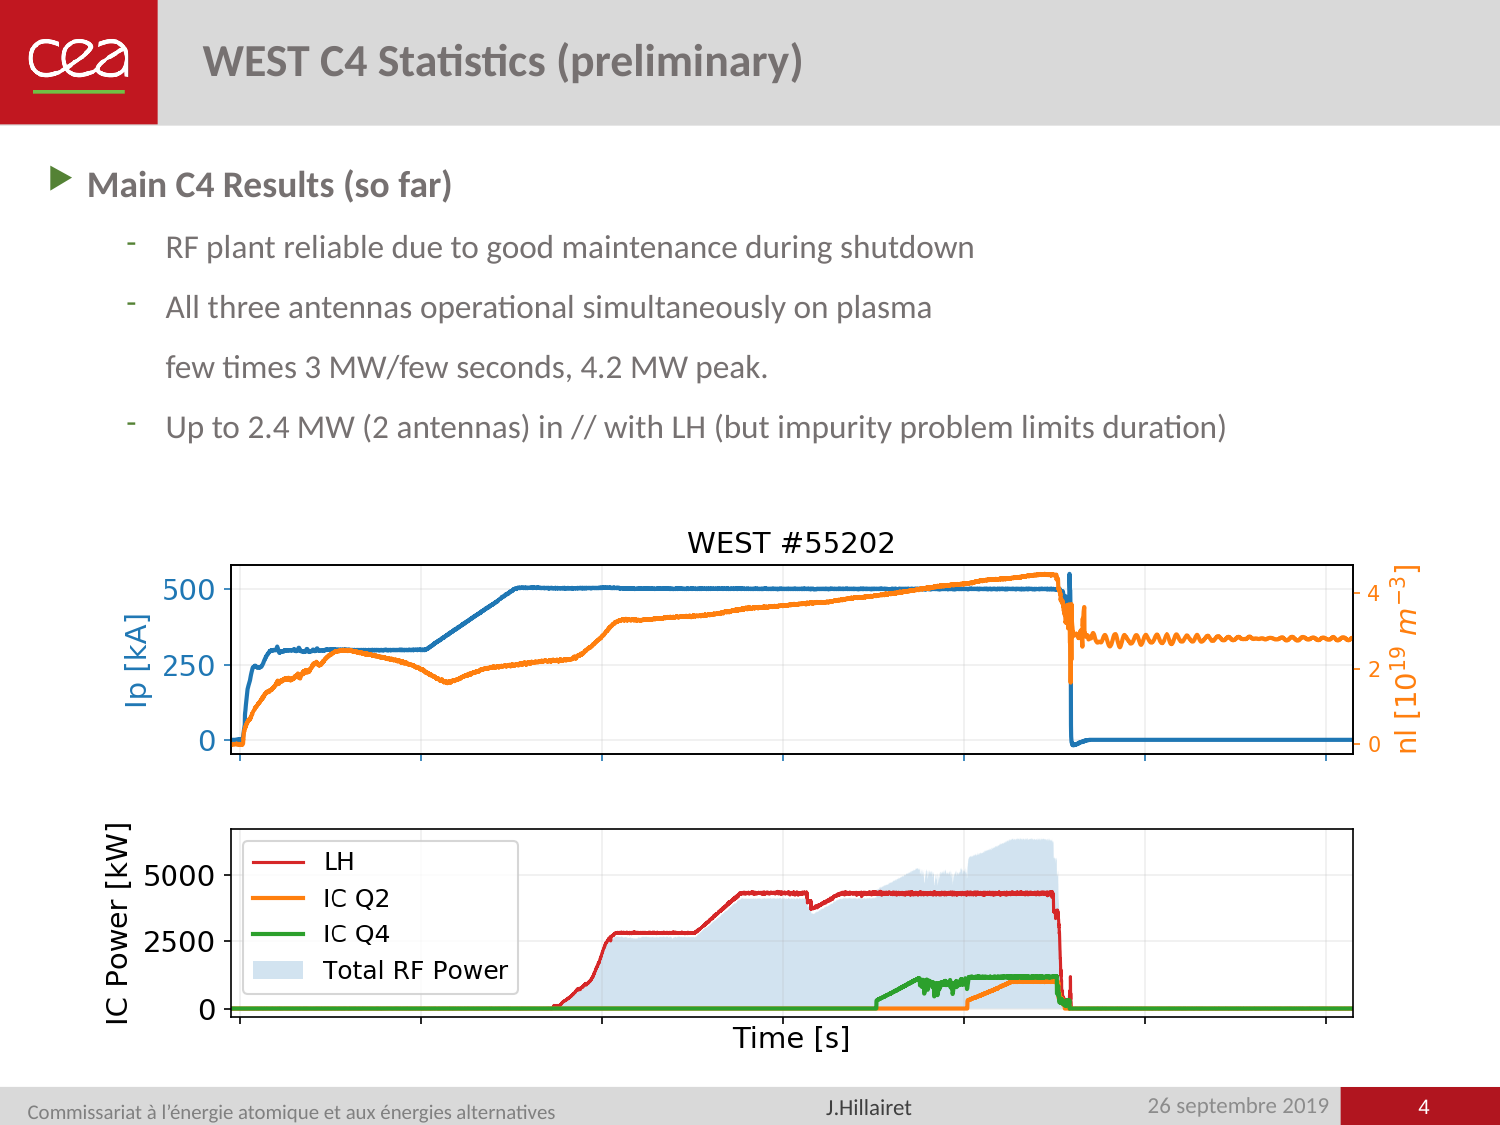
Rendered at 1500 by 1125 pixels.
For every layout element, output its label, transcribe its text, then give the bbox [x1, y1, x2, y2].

title WEST C4 Statistics (preliminary) [181, 32, 903, 95]
picture [0, 496, 1500, 1065]
slide_number 4 [1372, 1093, 1476, 1119]
list Main C4 Results (so far) RF plant reliable due to good maintenance during shutdown All three antennas operational simultaneously on plasma few times 3 MW/few seconds, 4.2 MW peak. Up to 2.4 MW (2 antennas) in // with LH (but impurity problem limits duration) [26, 149, 1459, 496]
picture [27, 36, 129, 94]
